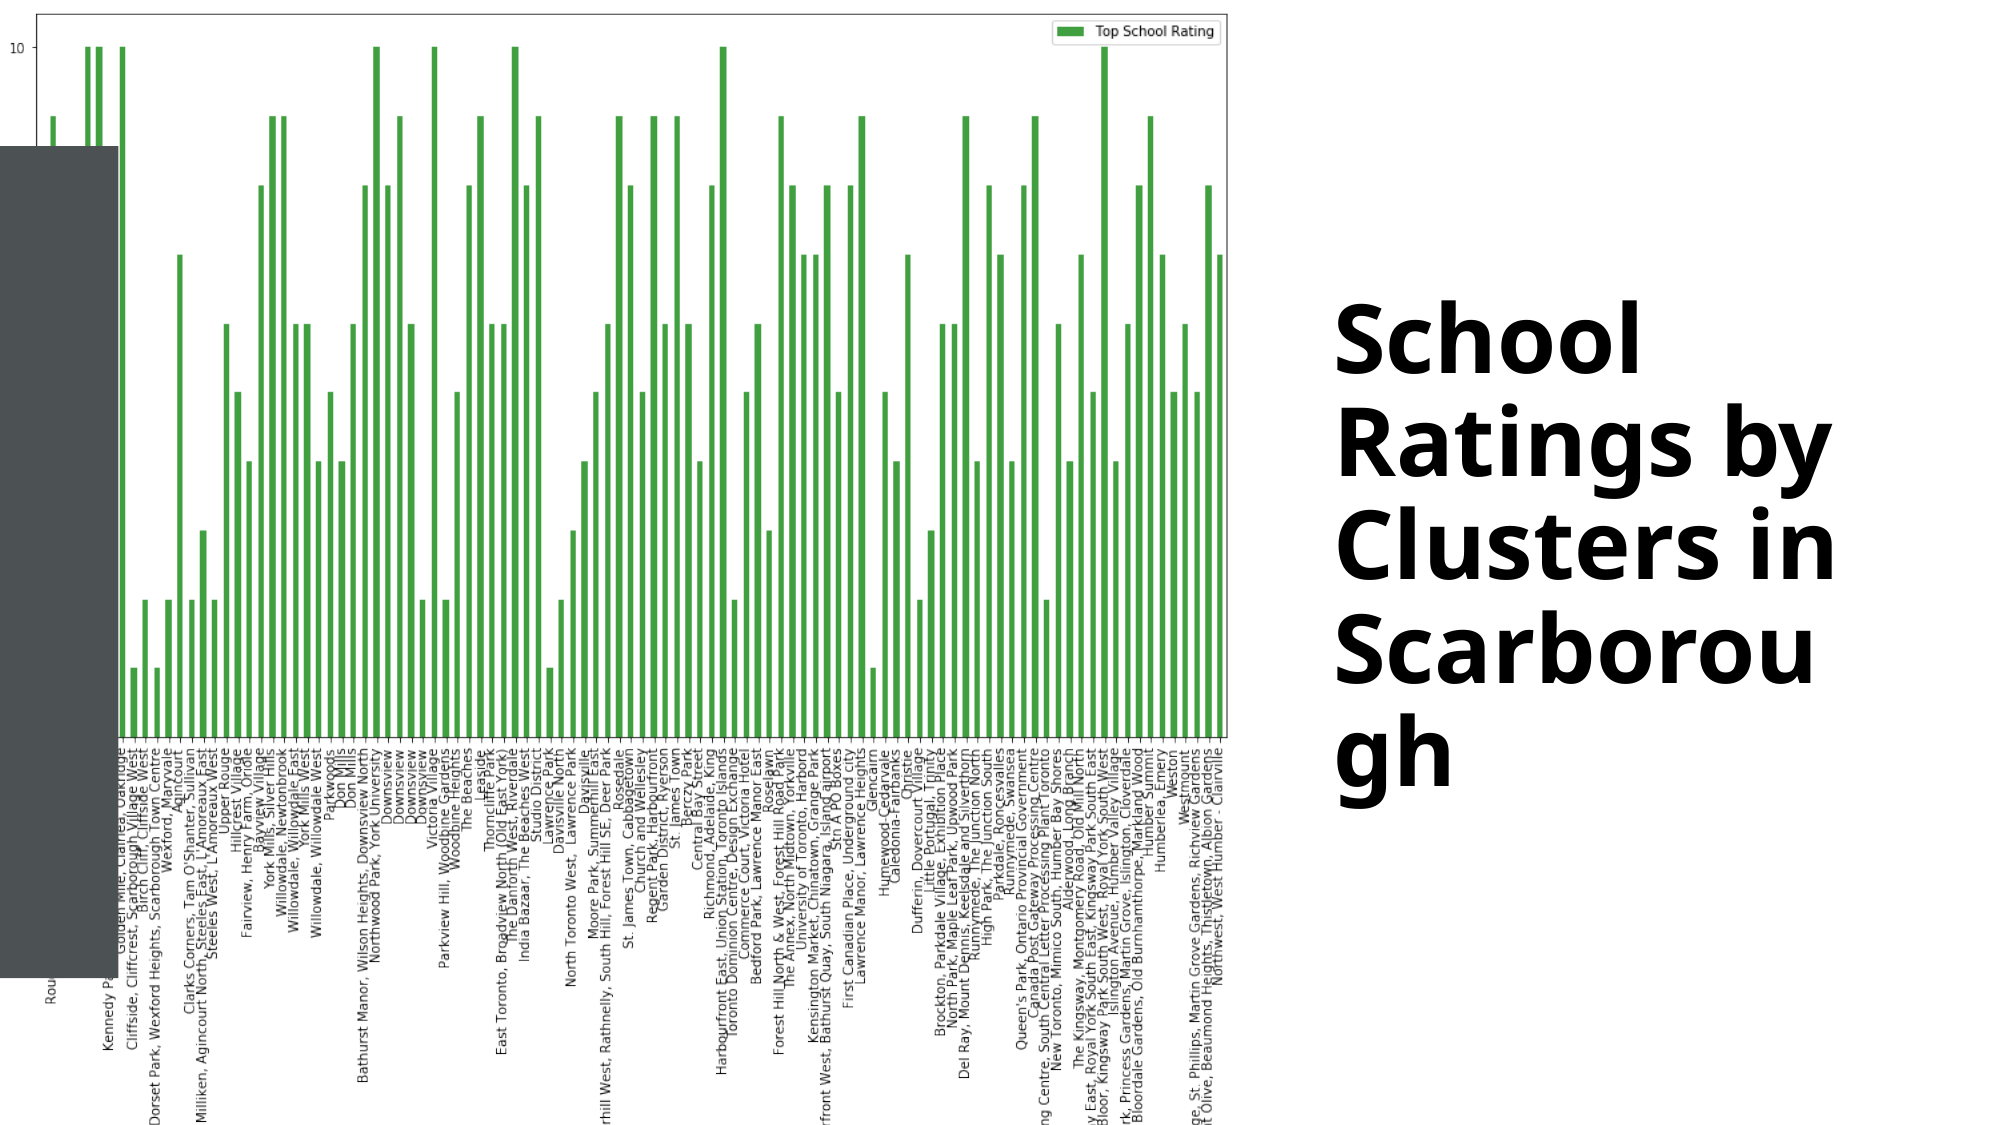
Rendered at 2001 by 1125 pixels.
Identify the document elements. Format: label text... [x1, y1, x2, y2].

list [0, 0, 1240, 1125]
text_box [1240, 0, 2000, 1125]
title School Ratings by Clusters in Scarborough [1318, 146, 1882, 815]
